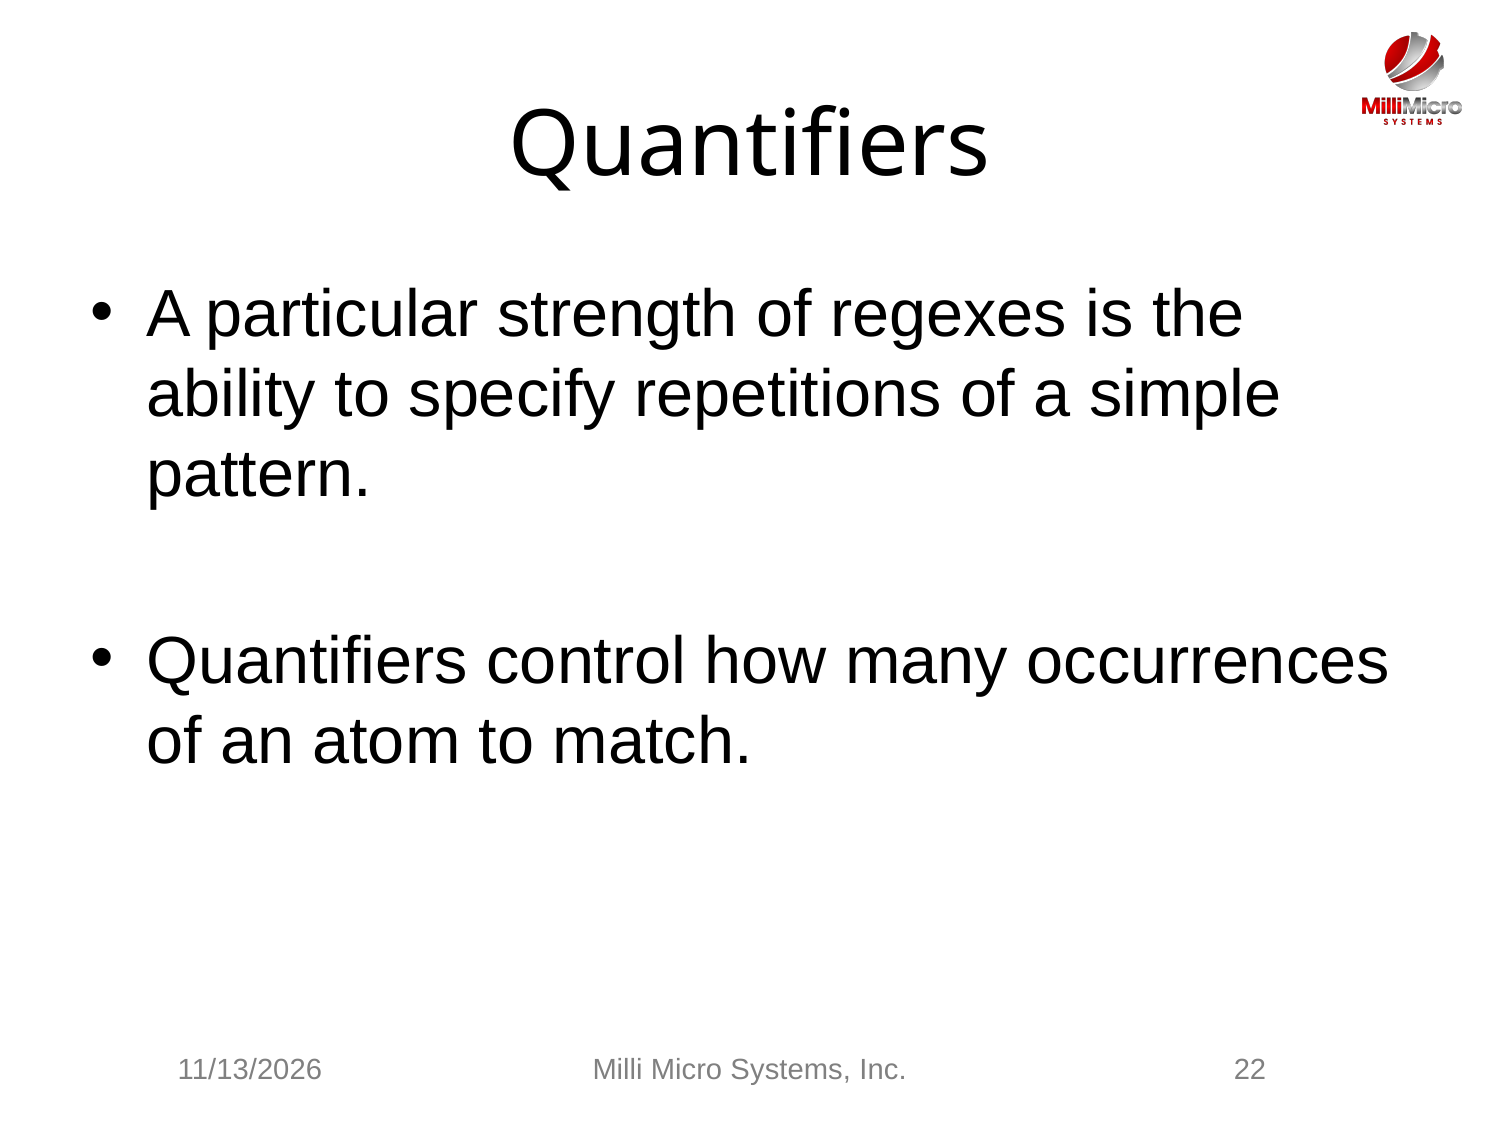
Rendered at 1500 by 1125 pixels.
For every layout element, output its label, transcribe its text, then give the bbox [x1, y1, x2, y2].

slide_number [75, 1042, 425, 1103]
slide_number 22 [1074, 1042, 1425, 1103]
footer Milli Micro Systems, Inc. [512, 1042, 988, 1103]
list A particular strength of regexes is the ability to specify repetitions of a simple pattern. Quantifiers control how many occurrences of an atom to match. [75, 262, 1425, 1005]
title Quantifiers [75, 45, 1425, 233]
picture [1362, 32, 1462, 125]
